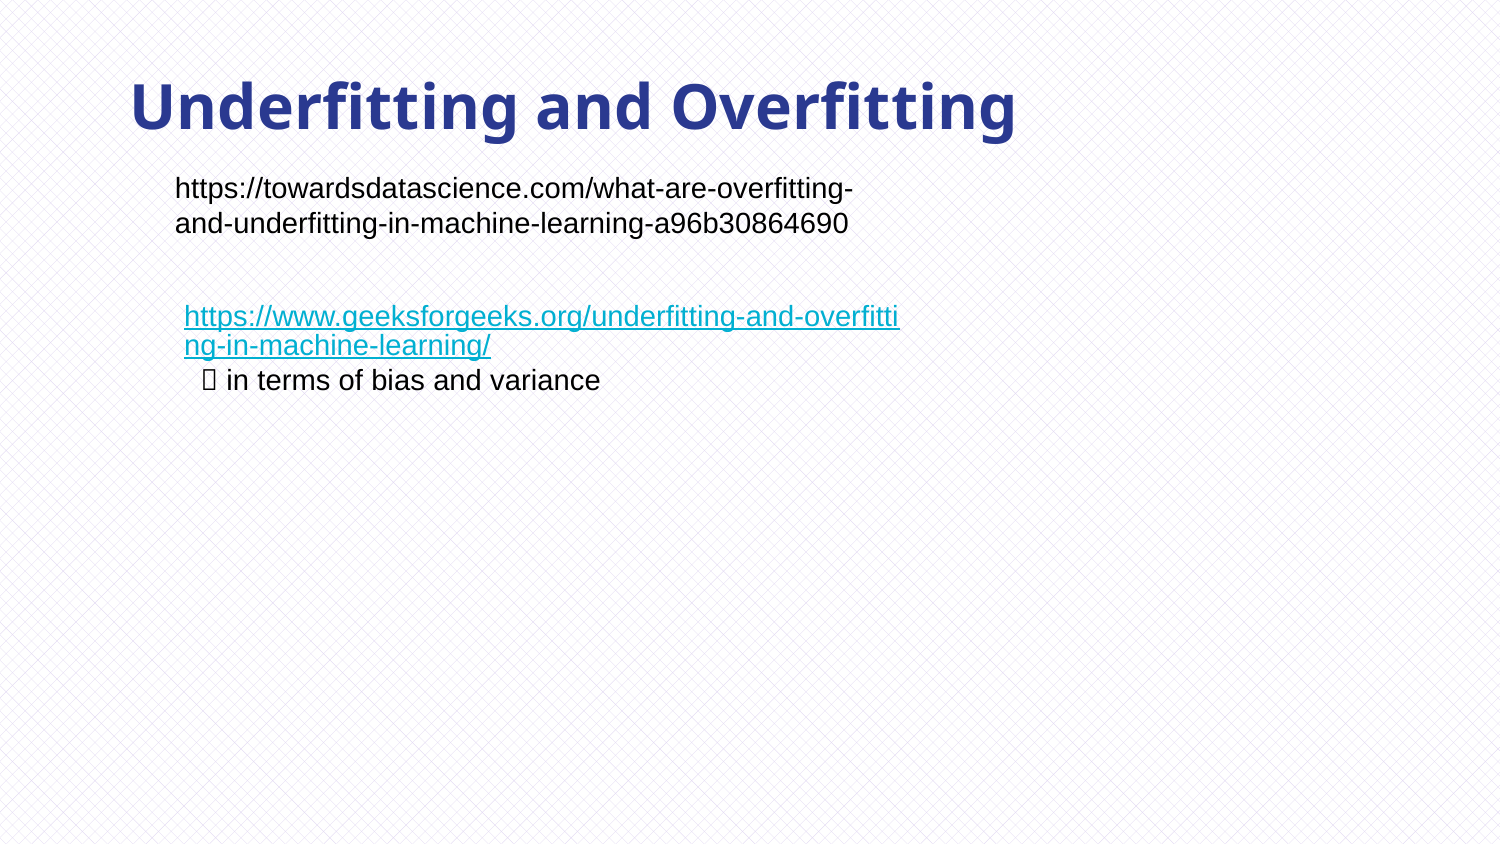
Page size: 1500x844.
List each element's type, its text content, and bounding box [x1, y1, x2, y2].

text_box https://www.geeksforgeeks.org/underfitting-and-overfitting-in-machine-learning/  in terms of bias and variance [169, 289, 926, 375]
text_box Underfitting and Overfitting [114, 51, 1500, 152]
text_box https://towardsdatascience.com/what-are-overfitting-and-underfitting-in-machine-learning-a96b30864690 [160, 161, 911, 247]
